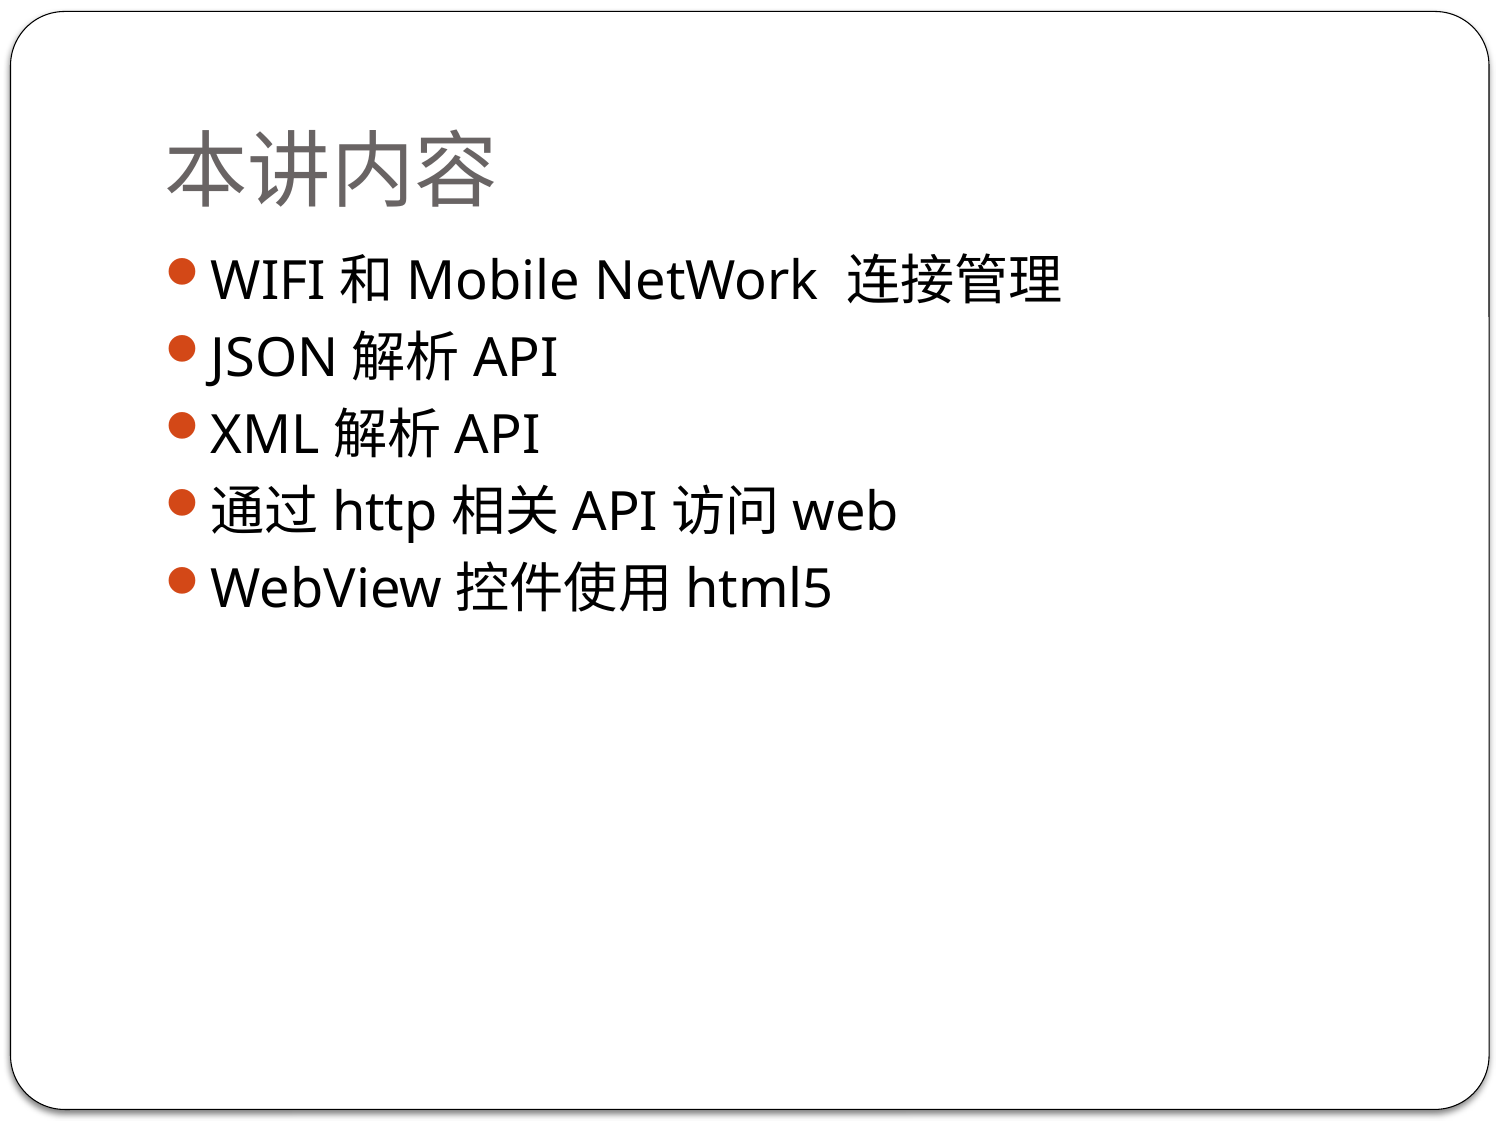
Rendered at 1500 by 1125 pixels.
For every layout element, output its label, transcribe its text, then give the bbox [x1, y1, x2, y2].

list WIFI和Mobile NetWork 连接管理 JSON解析API XML解析API 通过http相关API访问web WebView控件使用html5 [150, 237, 1425, 988]
title 本讲内容 [150, 45, 1425, 233]
